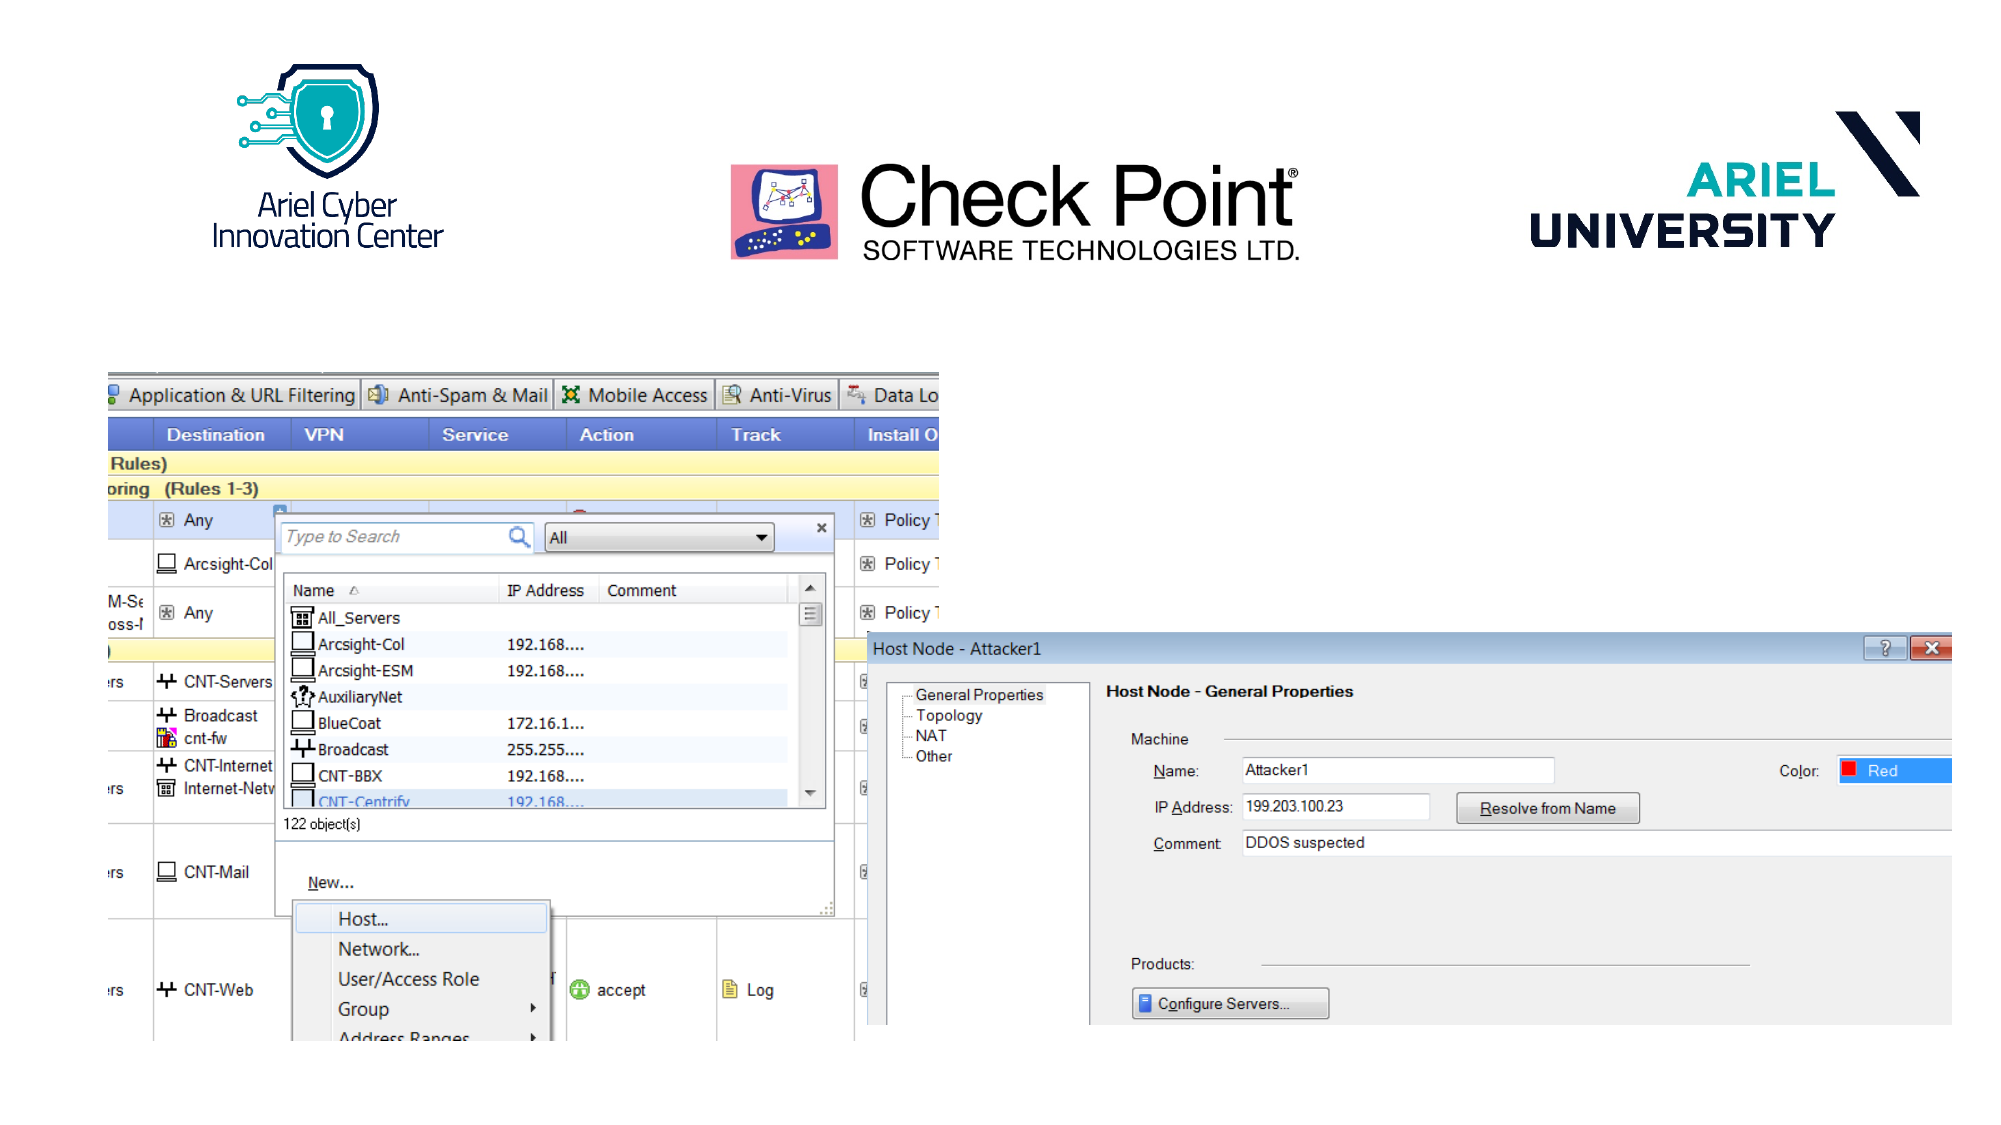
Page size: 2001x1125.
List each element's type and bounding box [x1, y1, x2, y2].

picture [107, 372, 1952, 1041]
picture [1524, 105, 1926, 257]
picture [707, 160, 1322, 263]
picture [155, 50, 472, 263]
